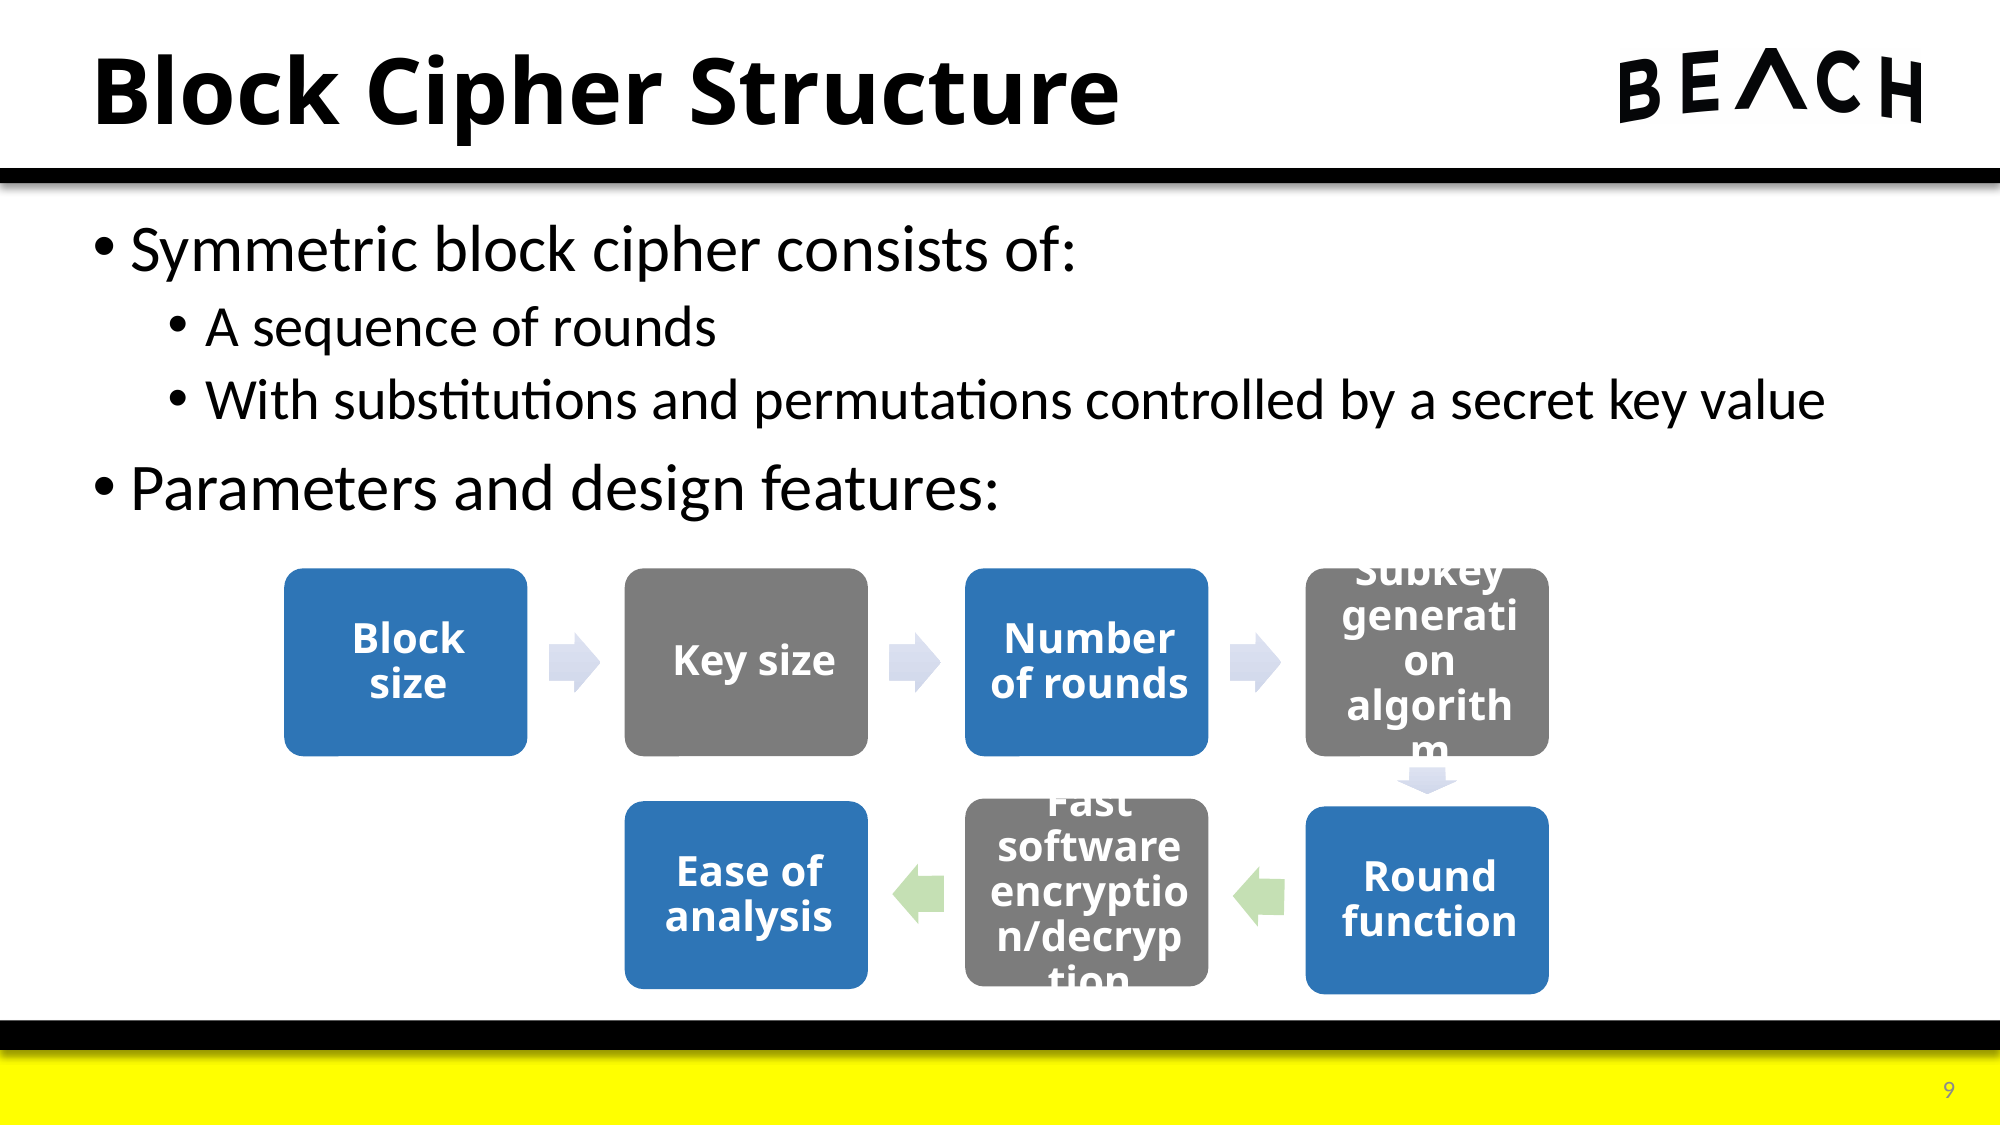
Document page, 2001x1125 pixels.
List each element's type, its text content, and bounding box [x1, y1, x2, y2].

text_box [0, 1020, 2000, 1125]
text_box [256, 568, 1577, 1042]
picture [1620, 48, 1921, 124]
text_box [0, 167, 2000, 184]
list Symmetric block cipher consists of: A sequence of rounds With substitutions and permutations controlled by a secret key value Parameters and design features: [77, 205, 1921, 572]
title Block Cipher Structure [75, 10, 1425, 179]
